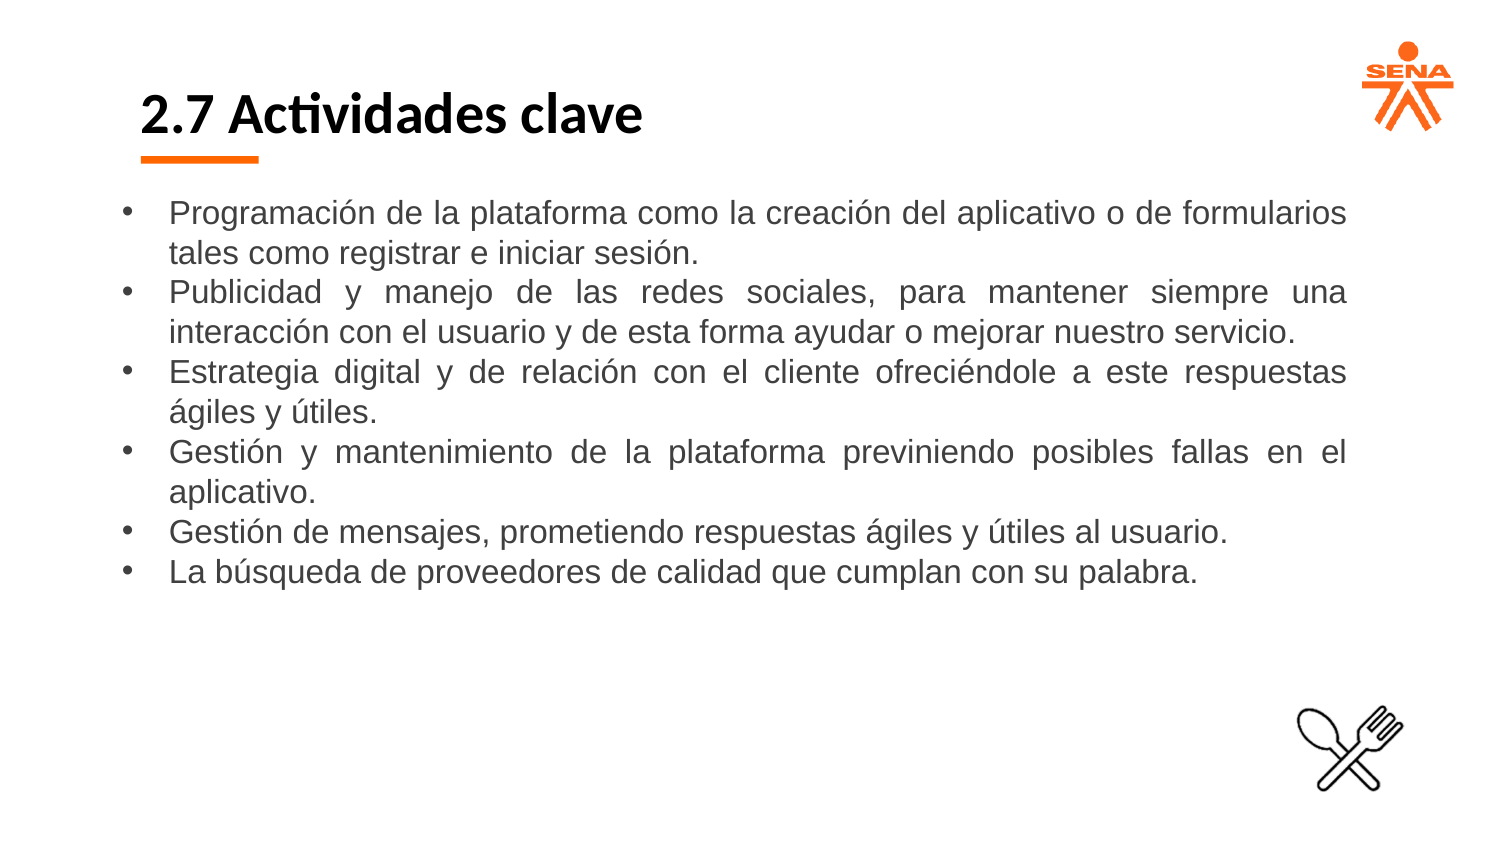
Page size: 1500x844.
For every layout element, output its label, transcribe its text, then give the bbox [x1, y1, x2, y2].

text_box Programación de la plataforma como la creación del aplicativo o de formularios tales como registrar e iniciar sesión. Publicidad y manejo de las redes sociales, para mantener siempre una interacción con el usuario y de esta forma ayudar o mejorar nuestro servicio. Estrategia digital y de relación con el cliente ofreciéndole a este respuestas ágiles y útiles. Gestión y mantenimiento de la plataforma previniendo posibles fallas en el aplicativo. Gestión de mensajes, prometiendo respuestas ágiles y útiles al usuario. La búsqueda de proveedores de calidad que cumplan con su palabra. [106, 183, 1364, 678]
picture [1330, 0, 1500, 156]
text_box 2.7 Actividades clave [125, 67, 1284, 153]
picture [1290, 694, 1406, 810]
text_box [140, 156, 259, 164]
